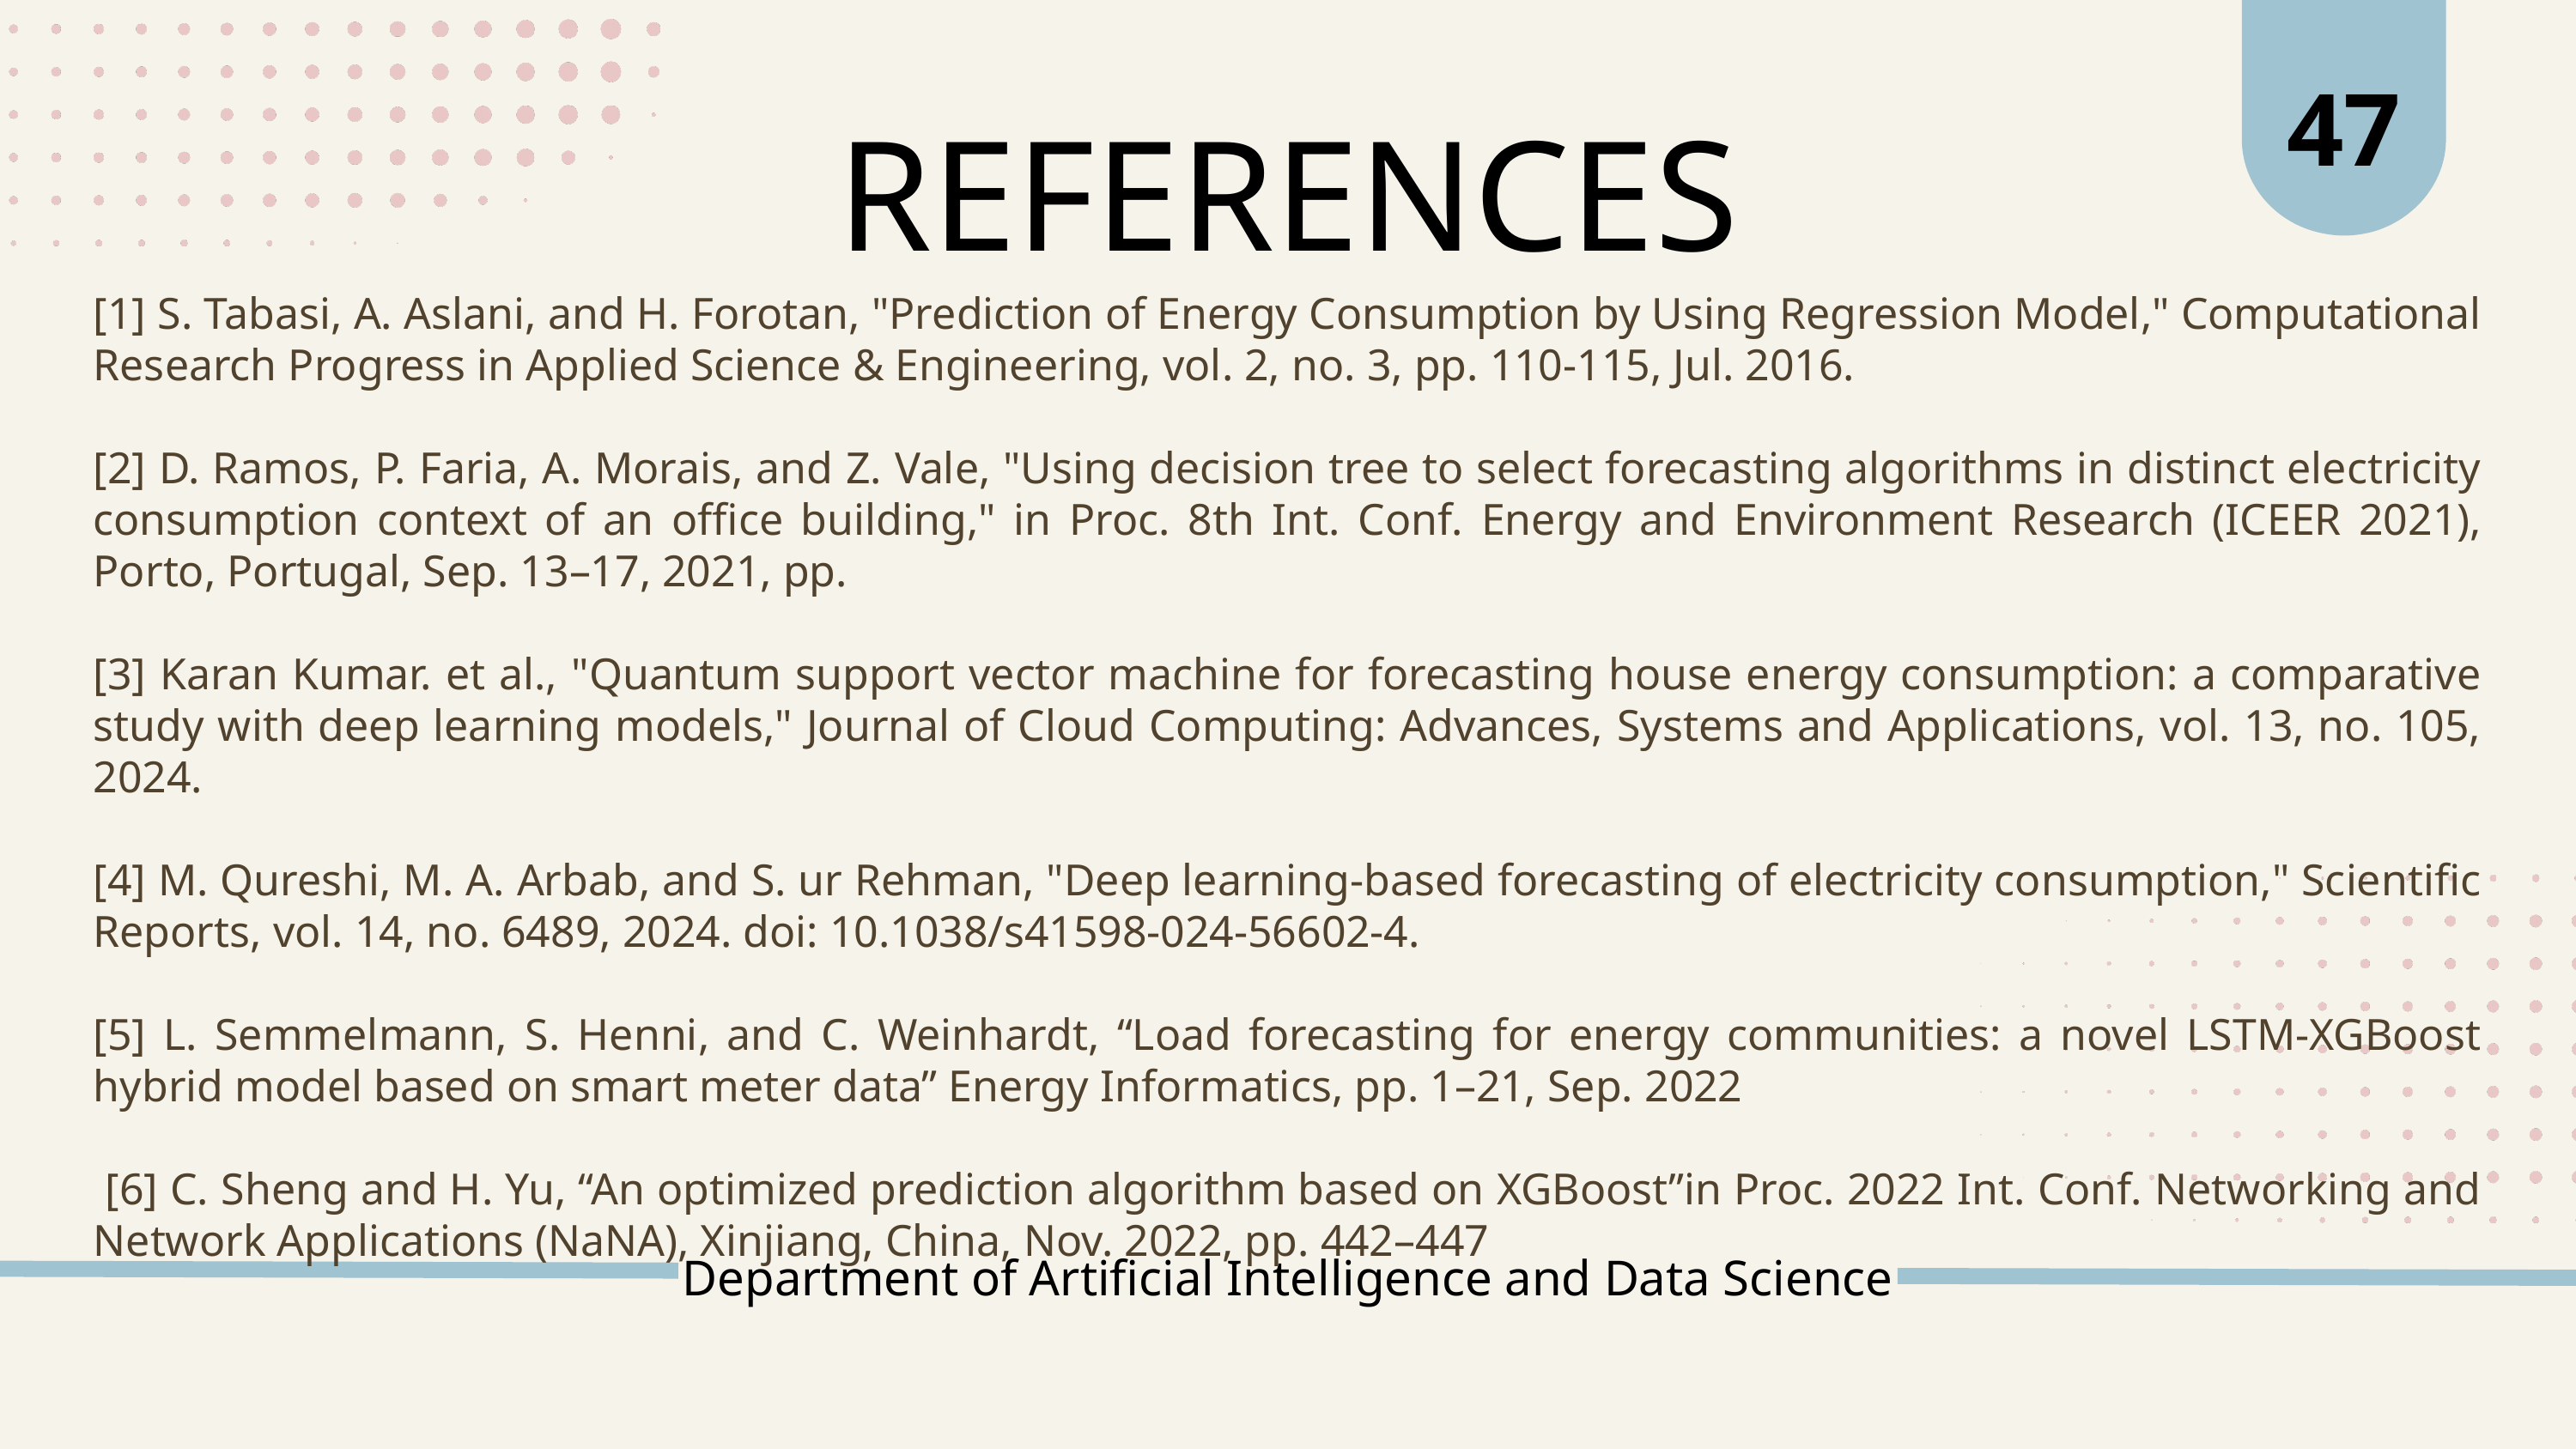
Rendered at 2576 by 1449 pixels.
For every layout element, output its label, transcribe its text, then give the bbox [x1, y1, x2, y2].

text_box REFERENCES [359, 68, 2216, 282]
text_box [0, 0, 660, 246]
text_box [2483, 874, 2576, 1223]
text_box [2233, 0, 2455, 236]
text_box [1] S. Tabasi, A. Aslani, and H. Forotan, "Prediction of Energy Consumption by Using Regression Model," Computational Research Progress in Applied Science & Engineering, vol. 2, no. 3, pp. 110-115, Jul. 2016. [2] D. Ramos, P. Faria, A. Morais, and Z. Vale, "Using decision tree to select forecasting algorithms in distinct electricity consumption context of an office building," in Proc. 8th Int. Conf. Energy and Environment Research (ICEER 2021), Porto, Portugal, Sep. 13–17, 2021, pp. [3] Karan Kumar. et al., "Quantum support vector machine for forecasting house energy consumption: a comparative study with deep learning models," Journal of Cloud Computing: Advances, Systems and Applications, vol. 13, no. 105, 2024. [4] M. Qureshi, M. A. Arbab, and S. ur Rehman, "Deep learning-based forecasting of electricity consumption," Scientific Reports, vol. 14, no. 6489, 2024. doi: 10.1038/s41598-024-56602-4. [5] L. Semmelmann, S. Henni, and C. Weinhardt, “Load forecasting for energy communities: a novel LSTM-XGBoost hybrid model based on smart meter data” Energy Informatics, pp. 1–21, Sep. 2022 [6] C. Sheng and H. Yu, “An optimized prediction algorithm based on XGBoost”in Proc. 2022 Int. Conf. Networking and Network Applications (NaNA), Xinjiang, China, Nov. 2022, pp. 442–447 [93, 286, 2483, 1265]
text_box Department of Artificial Intelligence and Data Science [677, 1265, 1898, 1306]
